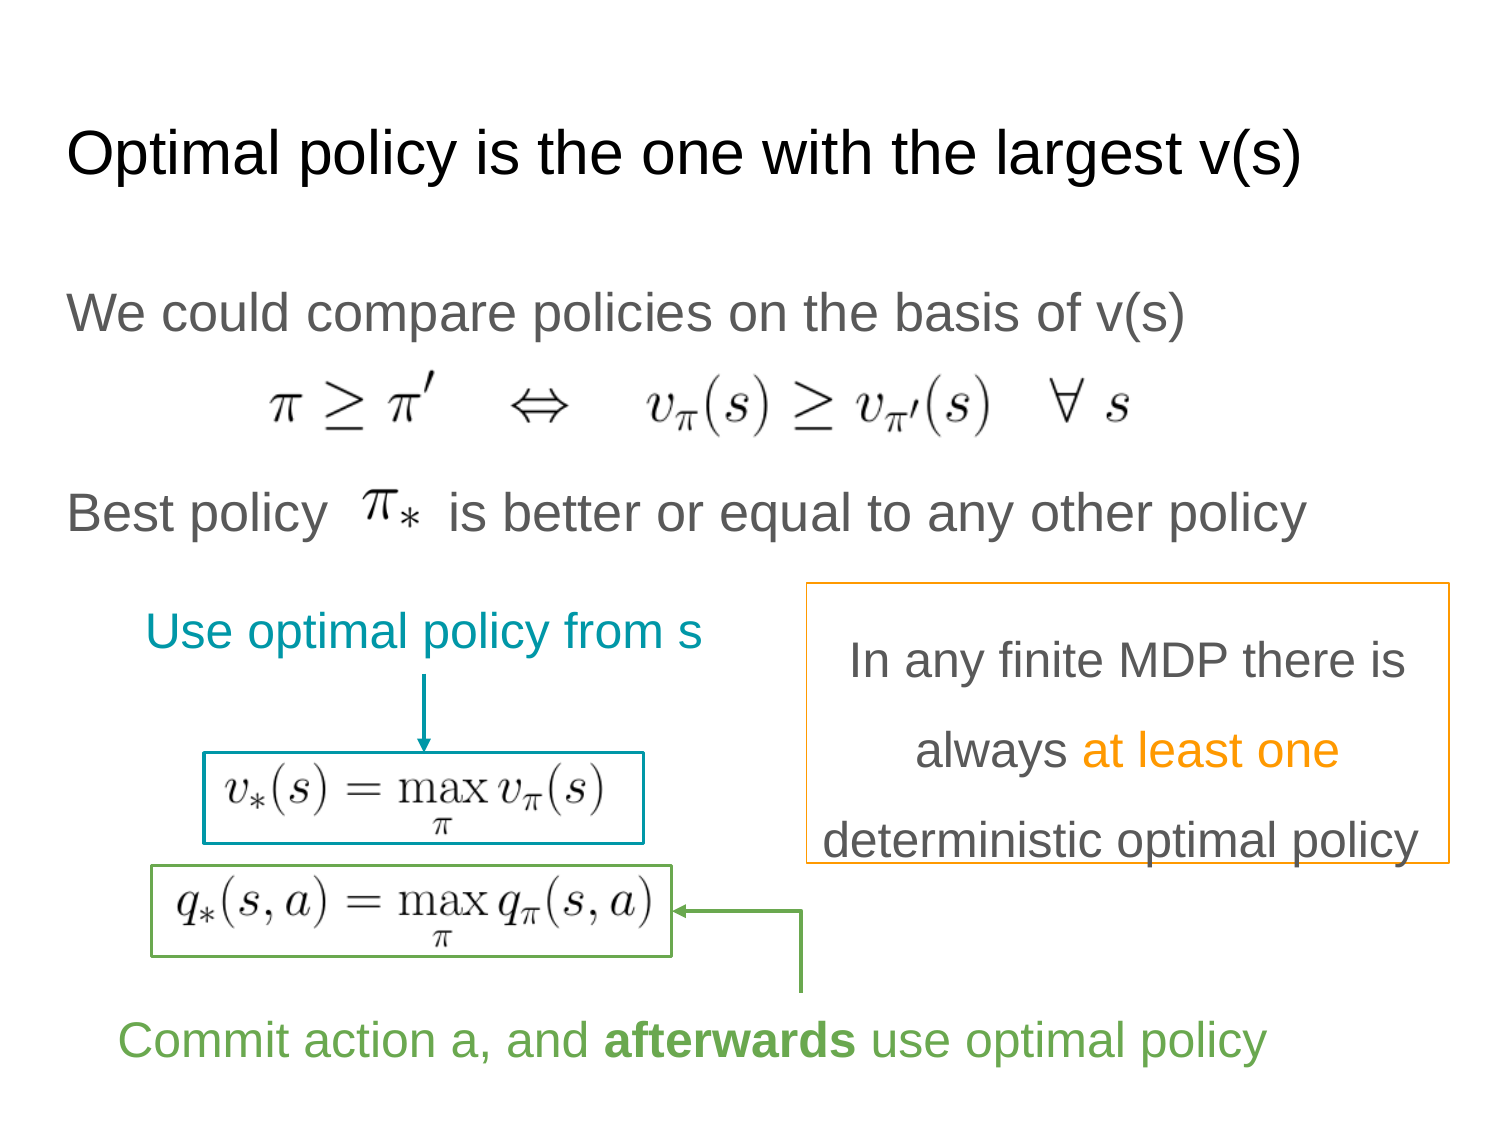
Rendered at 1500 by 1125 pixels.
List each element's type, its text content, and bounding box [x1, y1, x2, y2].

title Optimal policy is the one with the largest v(s) [51, 97, 1449, 223]
picture [145, 752, 666, 954]
list Best policy is better or equal to any other policy [51, 452, 1449, 544]
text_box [671, 910, 802, 994]
text_box In any finite MDP there is always at least one deterministic optimal policy [806, 582, 1449, 863]
list We could compare policies on the basis of v(s) [51, 252, 1449, 343]
text_box Use optimal policy from s [56, 583, 792, 674]
picture [254, 362, 1164, 454]
text_box Commit action a, and afterwards use optimal policy [102, 992, 1500, 1092]
picture [345, 472, 438, 544]
